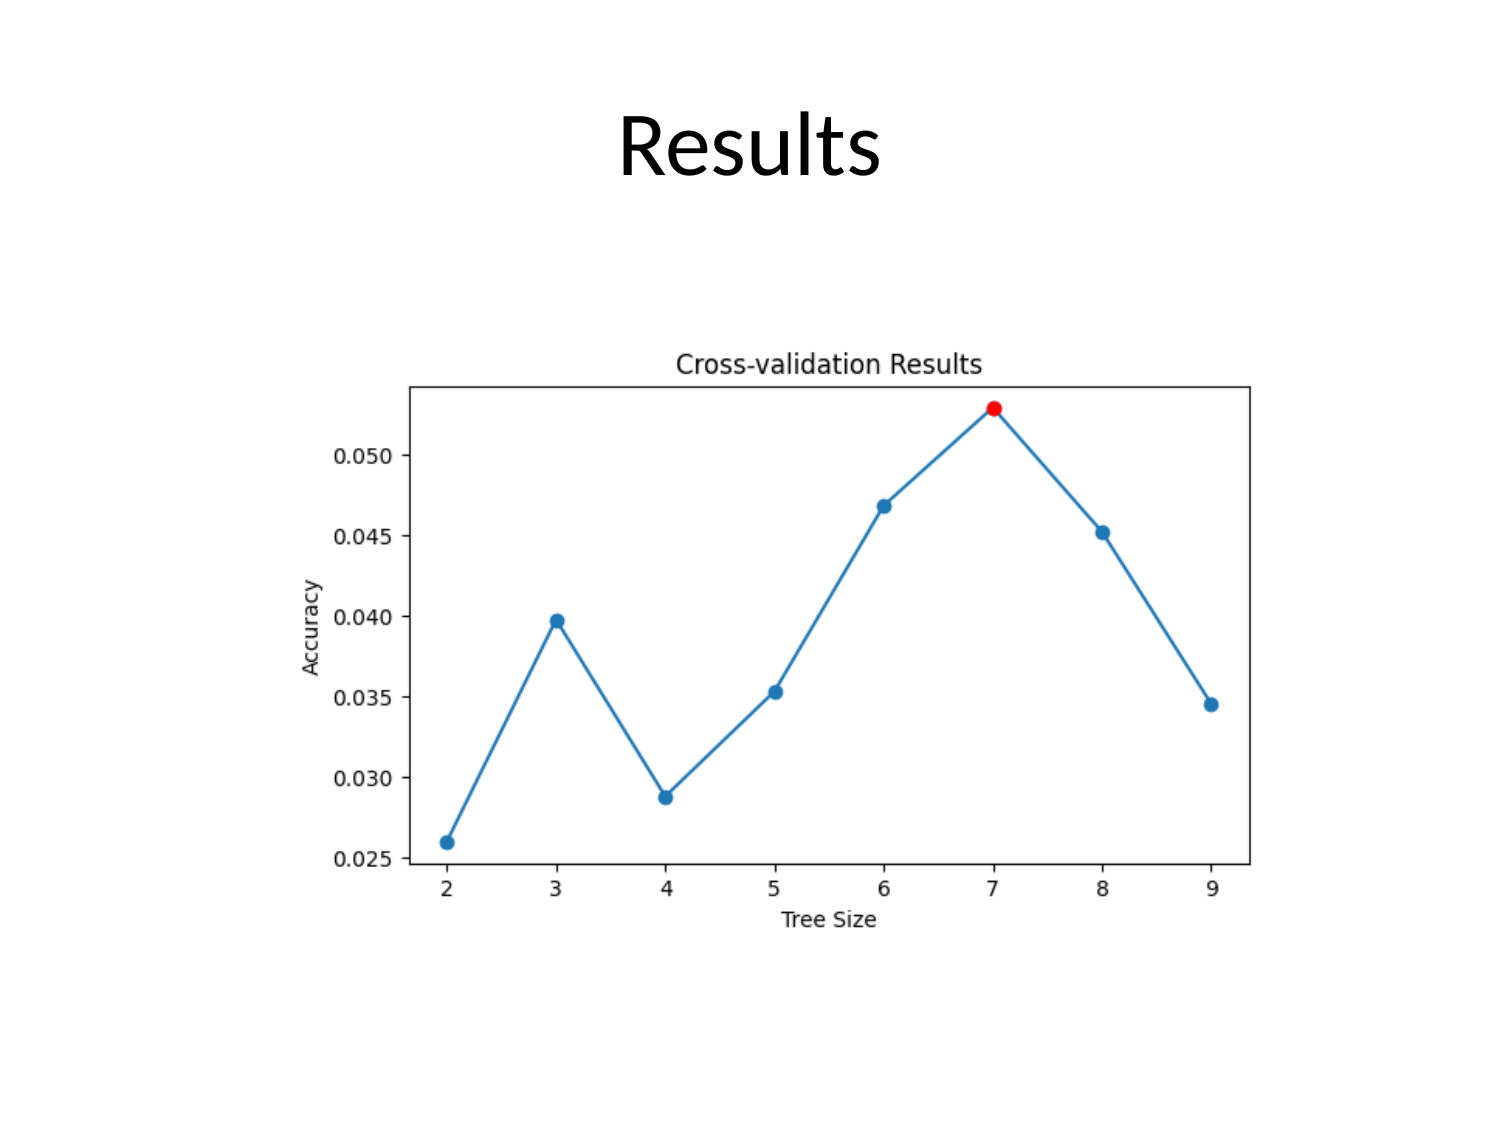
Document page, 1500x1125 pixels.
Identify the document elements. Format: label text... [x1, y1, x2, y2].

title Results [75, 45, 1425, 233]
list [287, 337, 1265, 947]
